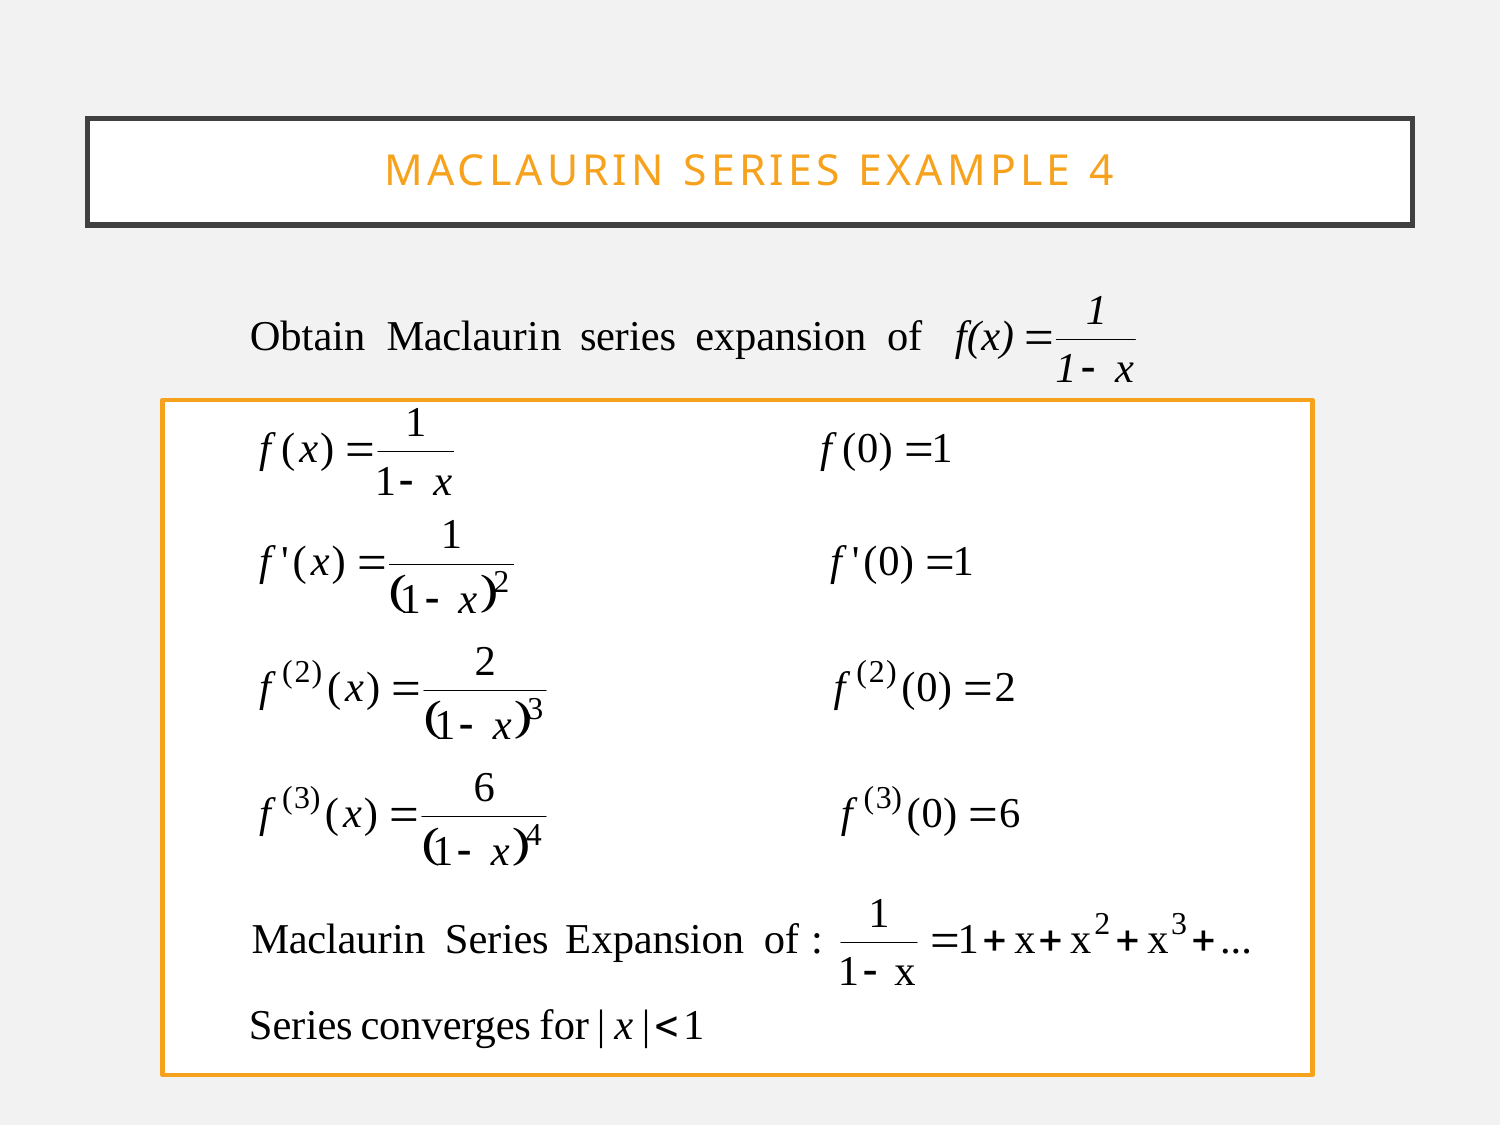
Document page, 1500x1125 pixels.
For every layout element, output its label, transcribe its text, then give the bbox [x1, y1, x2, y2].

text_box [248, 287, 1286, 1053]
title Maclaurin Series Example 4 [85, 116, 1415, 228]
text_box [161, 399, 1313, 1076]
